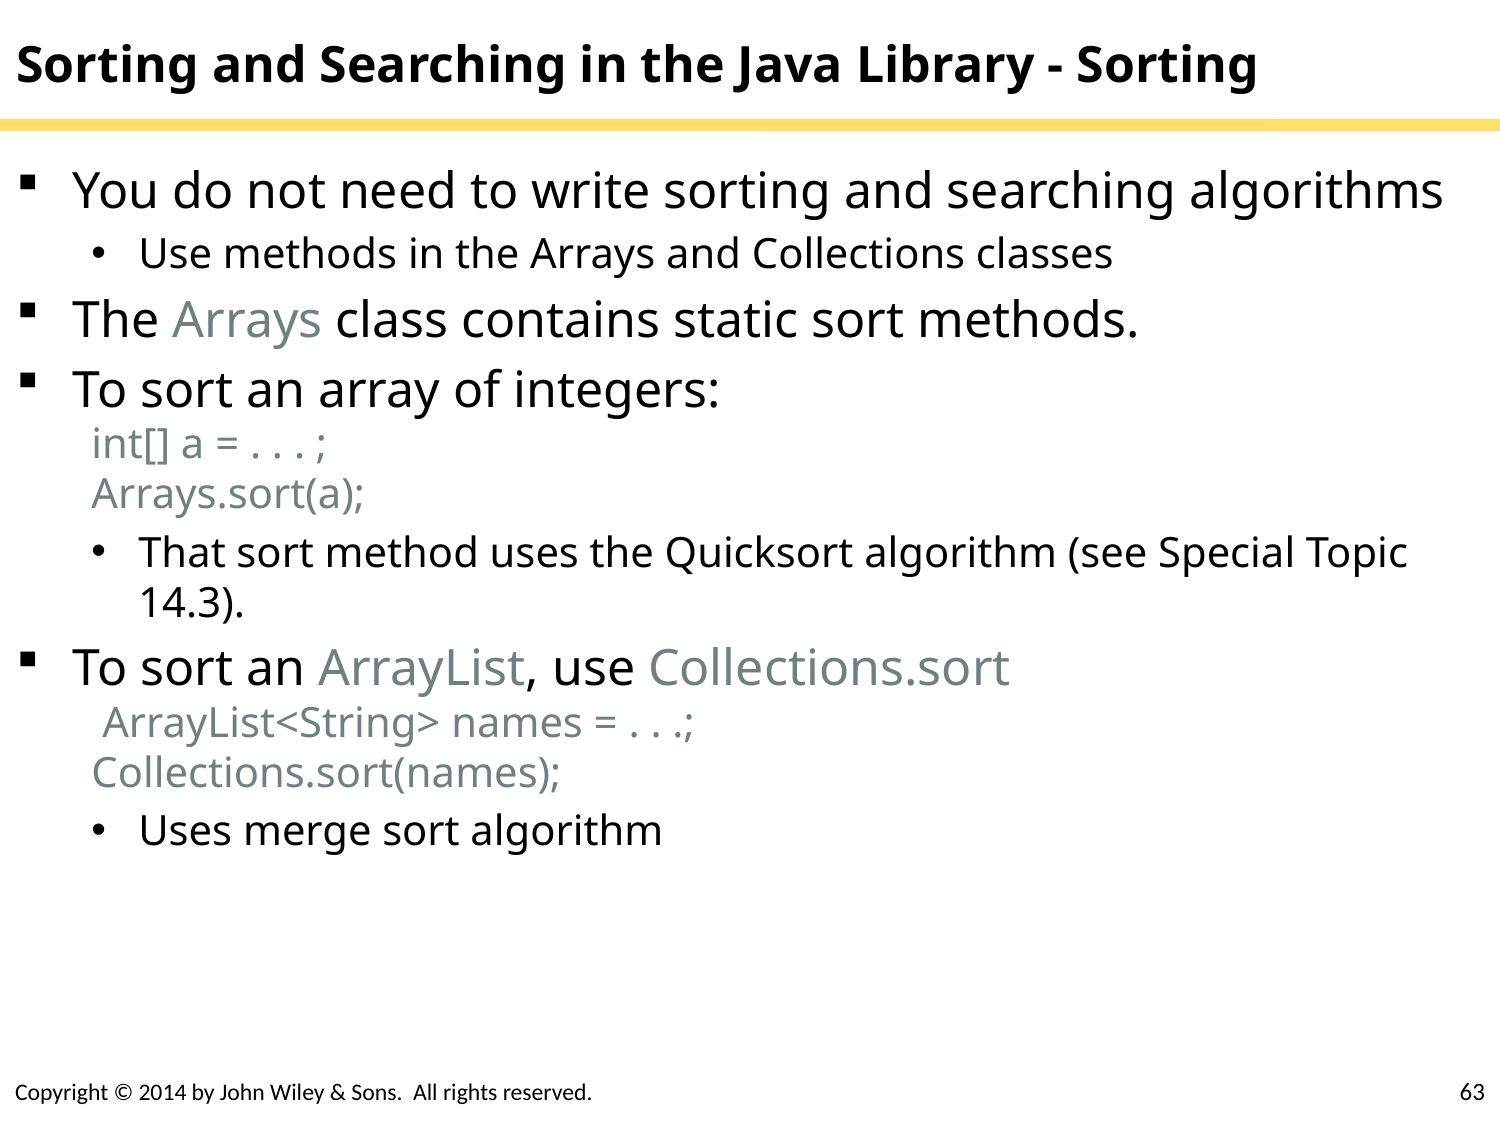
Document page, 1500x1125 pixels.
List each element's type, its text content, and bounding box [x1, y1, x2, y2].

list You do not need to write sorting and searching algorithms Use methods in the Arrays and Collections classes The Arrays class contains static sort methods. To sort an array of integers: int[] a = . . . ; Arrays.sort(a); That sort method uses the Quicksort algorithm (see Special Topic 14.3). To sort an ArrayList, use Collections.sort ArrayList<String> names = . . .; Collections.sort(names); Uses merge sort algorithm [1, 151, 1500, 1081]
title Sorting and Searching in the Java Library - Sorting [1, 0, 1500, 125]
